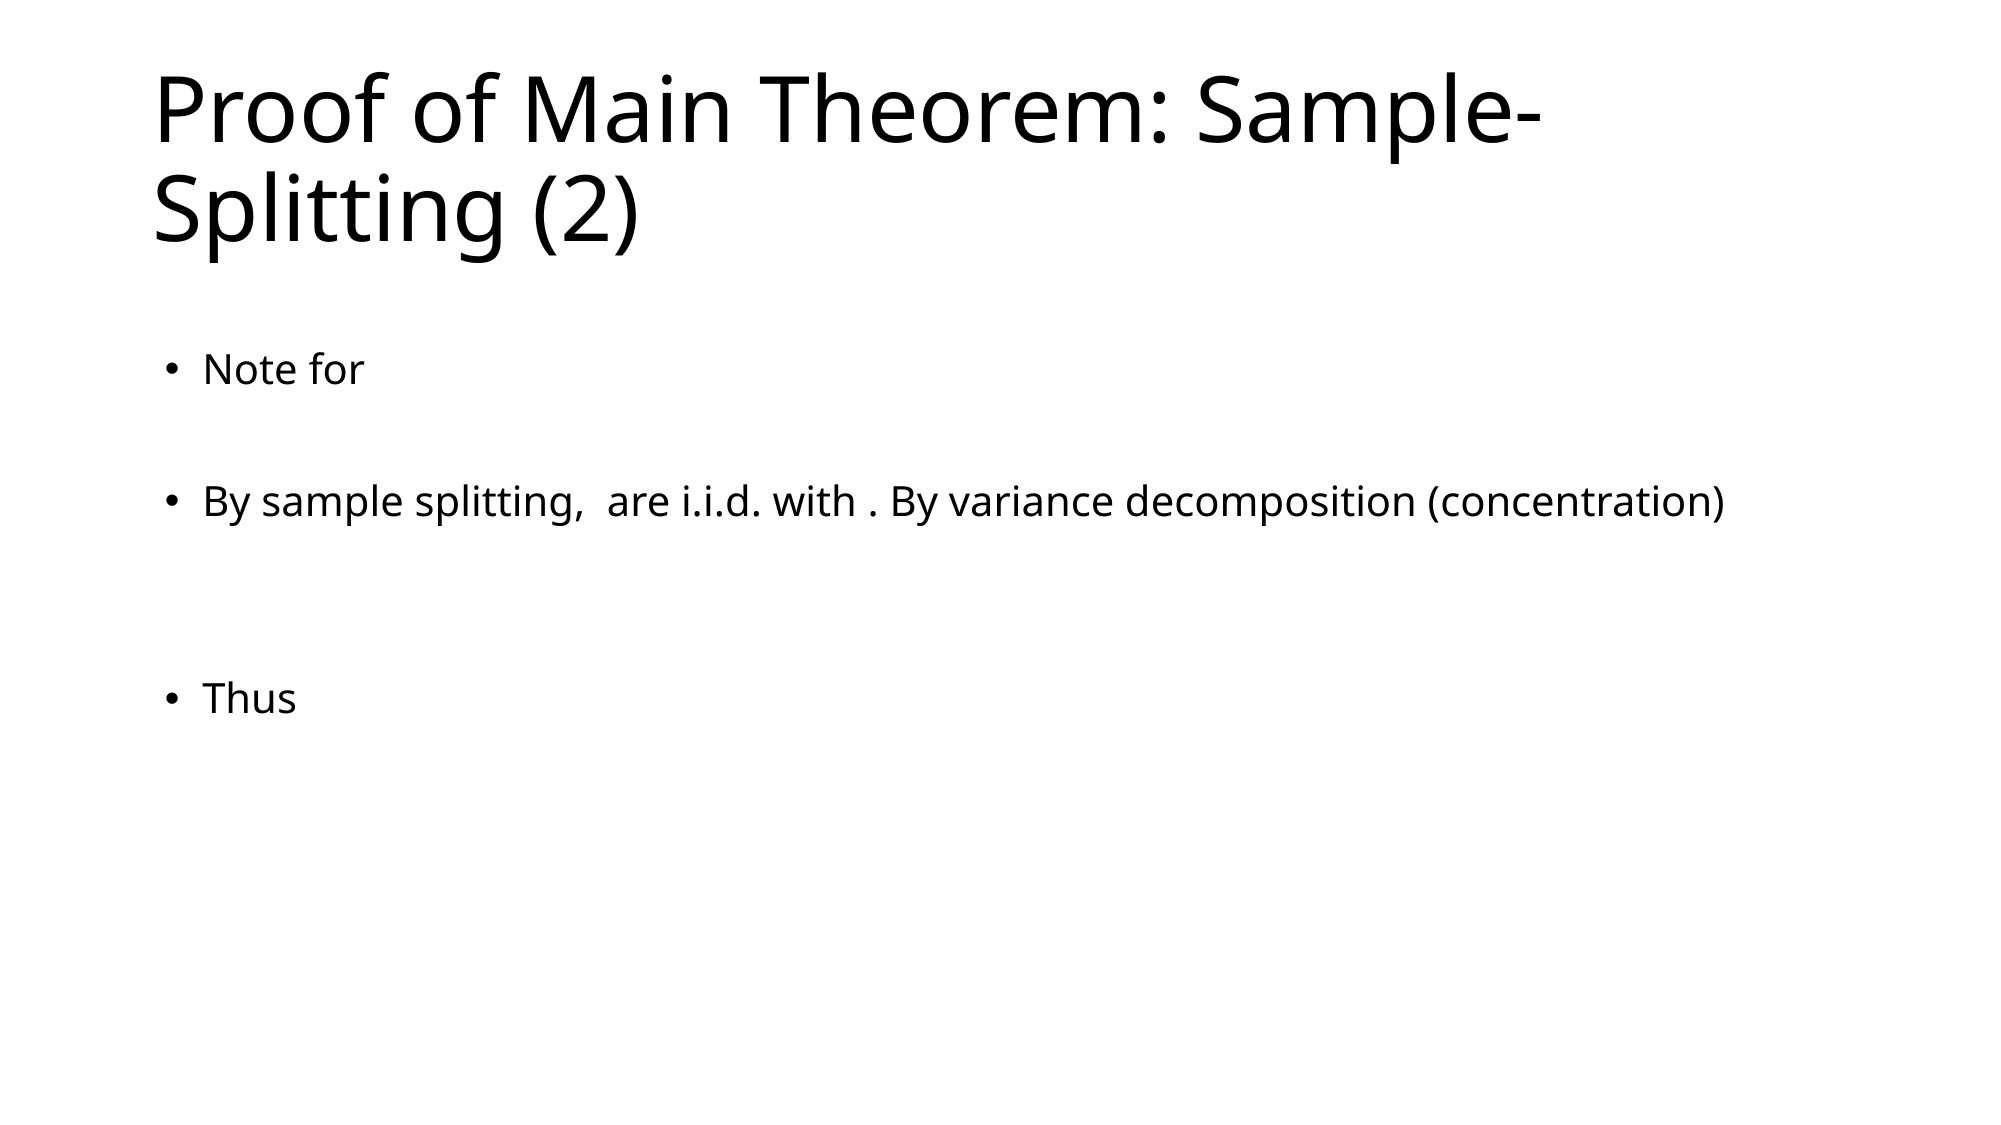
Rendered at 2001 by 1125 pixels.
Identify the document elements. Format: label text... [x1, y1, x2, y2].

title Proof of Main Theorem: Sample-Splitting (2) [137, 53, 1863, 272]
